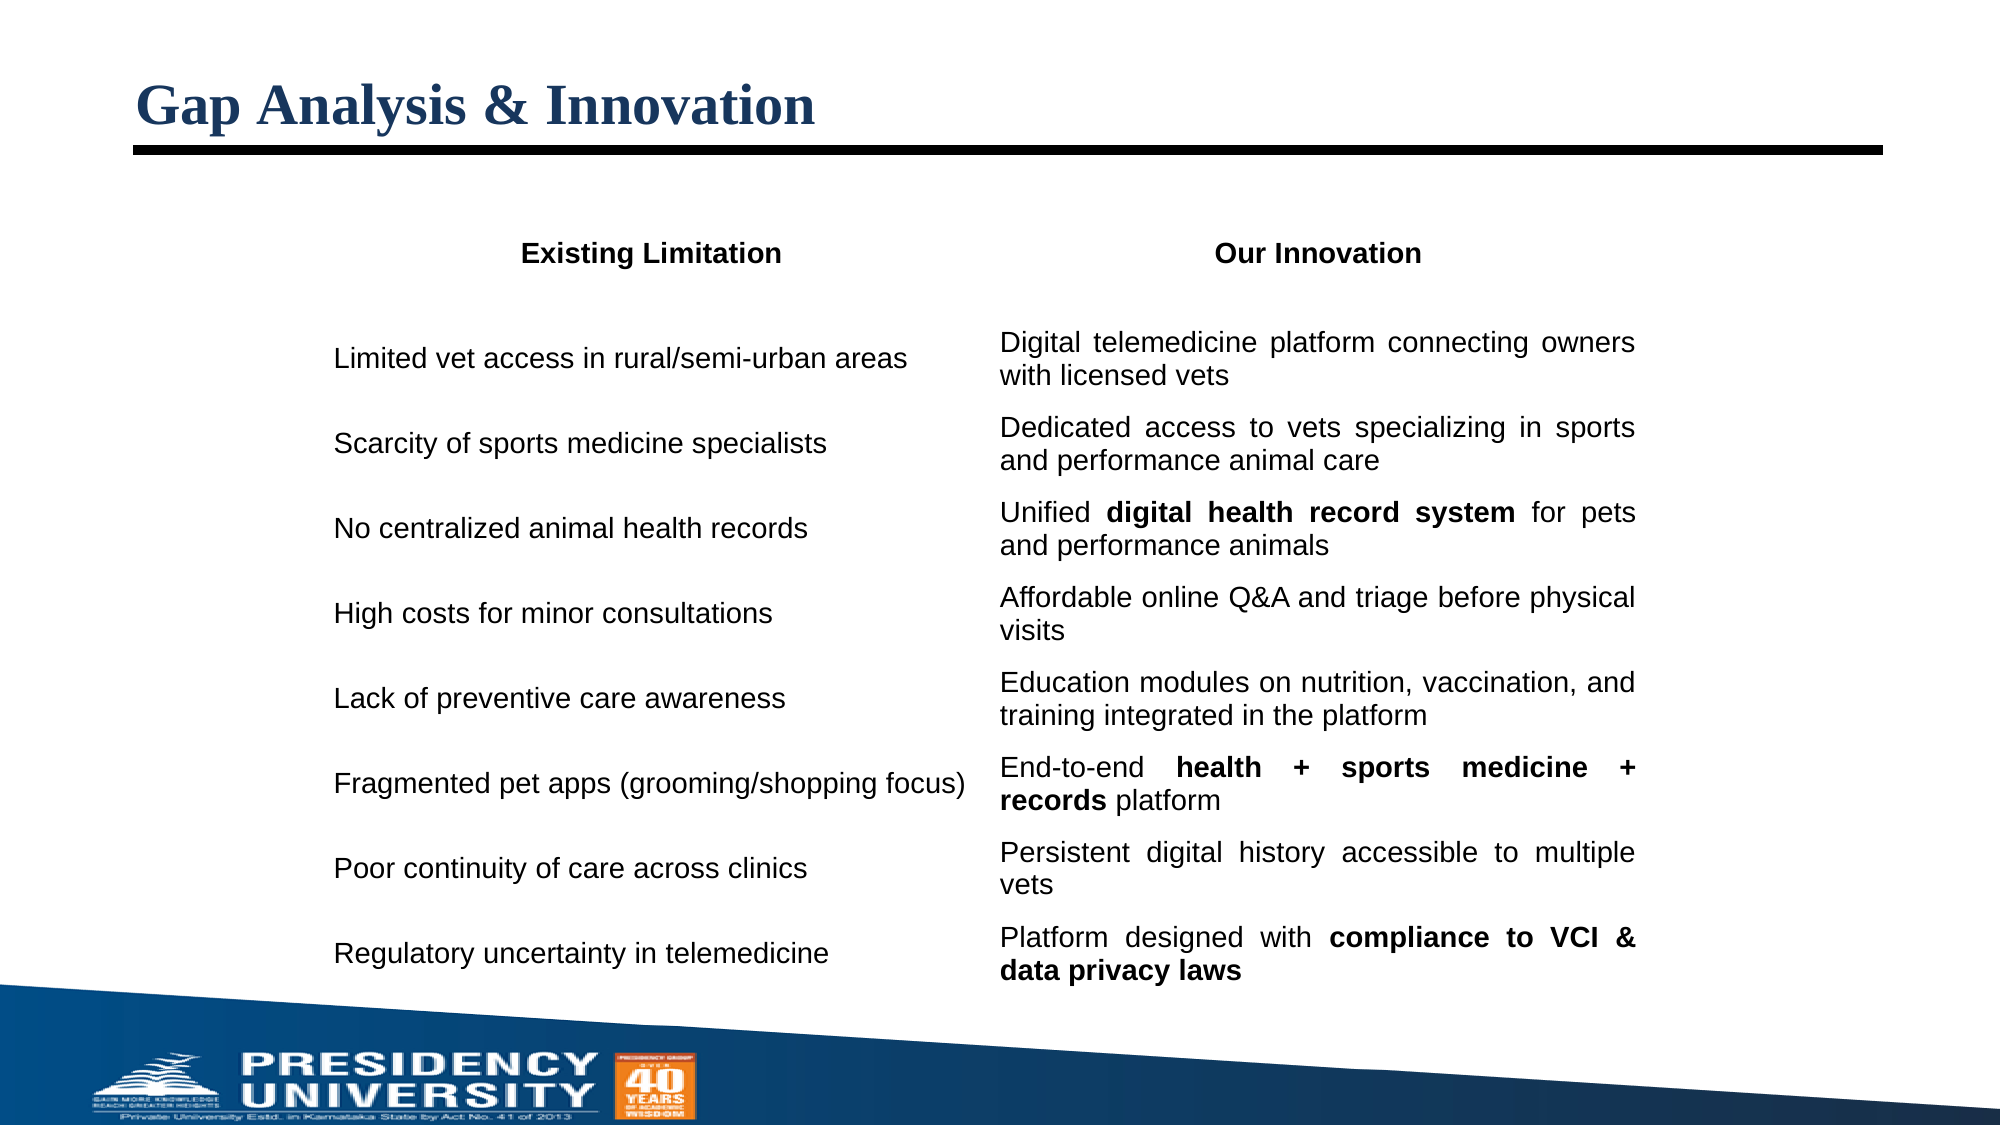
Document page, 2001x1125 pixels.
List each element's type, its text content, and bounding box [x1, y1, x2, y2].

table_cell Education modules on nutrition, vaccination, and training integrated in the platform [985, 656, 1652, 741]
table_cell Dedicated access to vets specializing in sports and performance animal care [985, 401, 1652, 486]
table_cell Digital telemedicine platform connecting owners with licensed vets [985, 316, 1652, 401]
table_cell Unified digital health record system for pets and performance animals [985, 486, 1652, 571]
table_cell No centralized animal health records [318, 486, 985, 571]
table_cell Affordable online Q&A and triage before physical visits [985, 571, 1652, 656]
table_cell Persistent digital history accessible to multiple vets [985, 826, 1652, 911]
table_cell Regulatory uncertainty in telemedicine [318, 911, 985, 996]
table_cell Limited vet access in rural/semi-urban areas [318, 316, 985, 401]
table_cell Lack of preventive care awareness [318, 656, 985, 741]
table_cell High costs for minor consultations [318, 571, 985, 656]
title Gap Analysis & Innovation [133, 0, 1884, 195]
table_cell Platform designed with compliance to VCI & data privacy laws [985, 911, 1652, 996]
table_cell Poor continuity of care across clinics [318, 826, 985, 911]
table_cell End-to-end health + sports medicine + records platform [985, 741, 1652, 826]
table_header Existing Limitation [318, 191, 985, 316]
table_header Our Innovation [985, 191, 1652, 316]
table_cell Scarcity of sports medicine specialists [318, 401, 985, 486]
picture [0, 982, 2000, 1125]
table_cell Fragmented pet apps (grooming/shopping focus) [318, 741, 985, 826]
